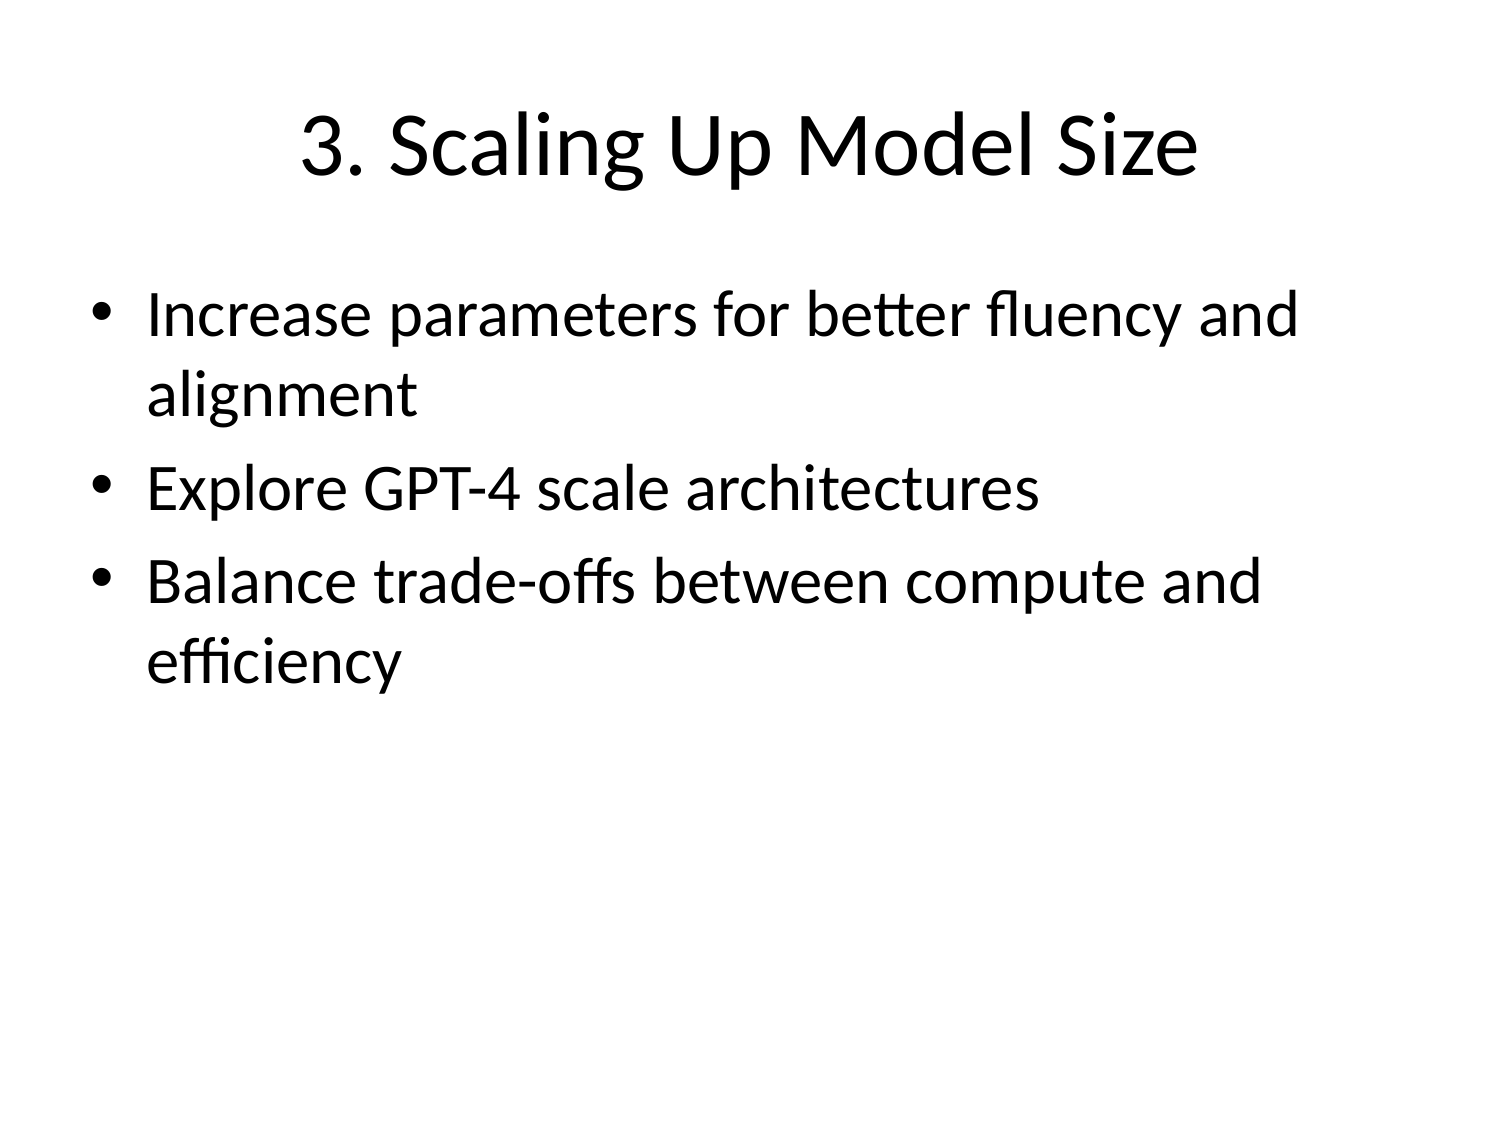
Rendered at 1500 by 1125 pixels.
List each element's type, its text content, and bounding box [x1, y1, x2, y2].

title 3. Scaling Up Model Size [75, 45, 1425, 233]
list Increase parameters for better fluency and alignment Explore GPT-4 scale architectures Balance trade-offs between compute and efficiency [75, 262, 1425, 1005]
